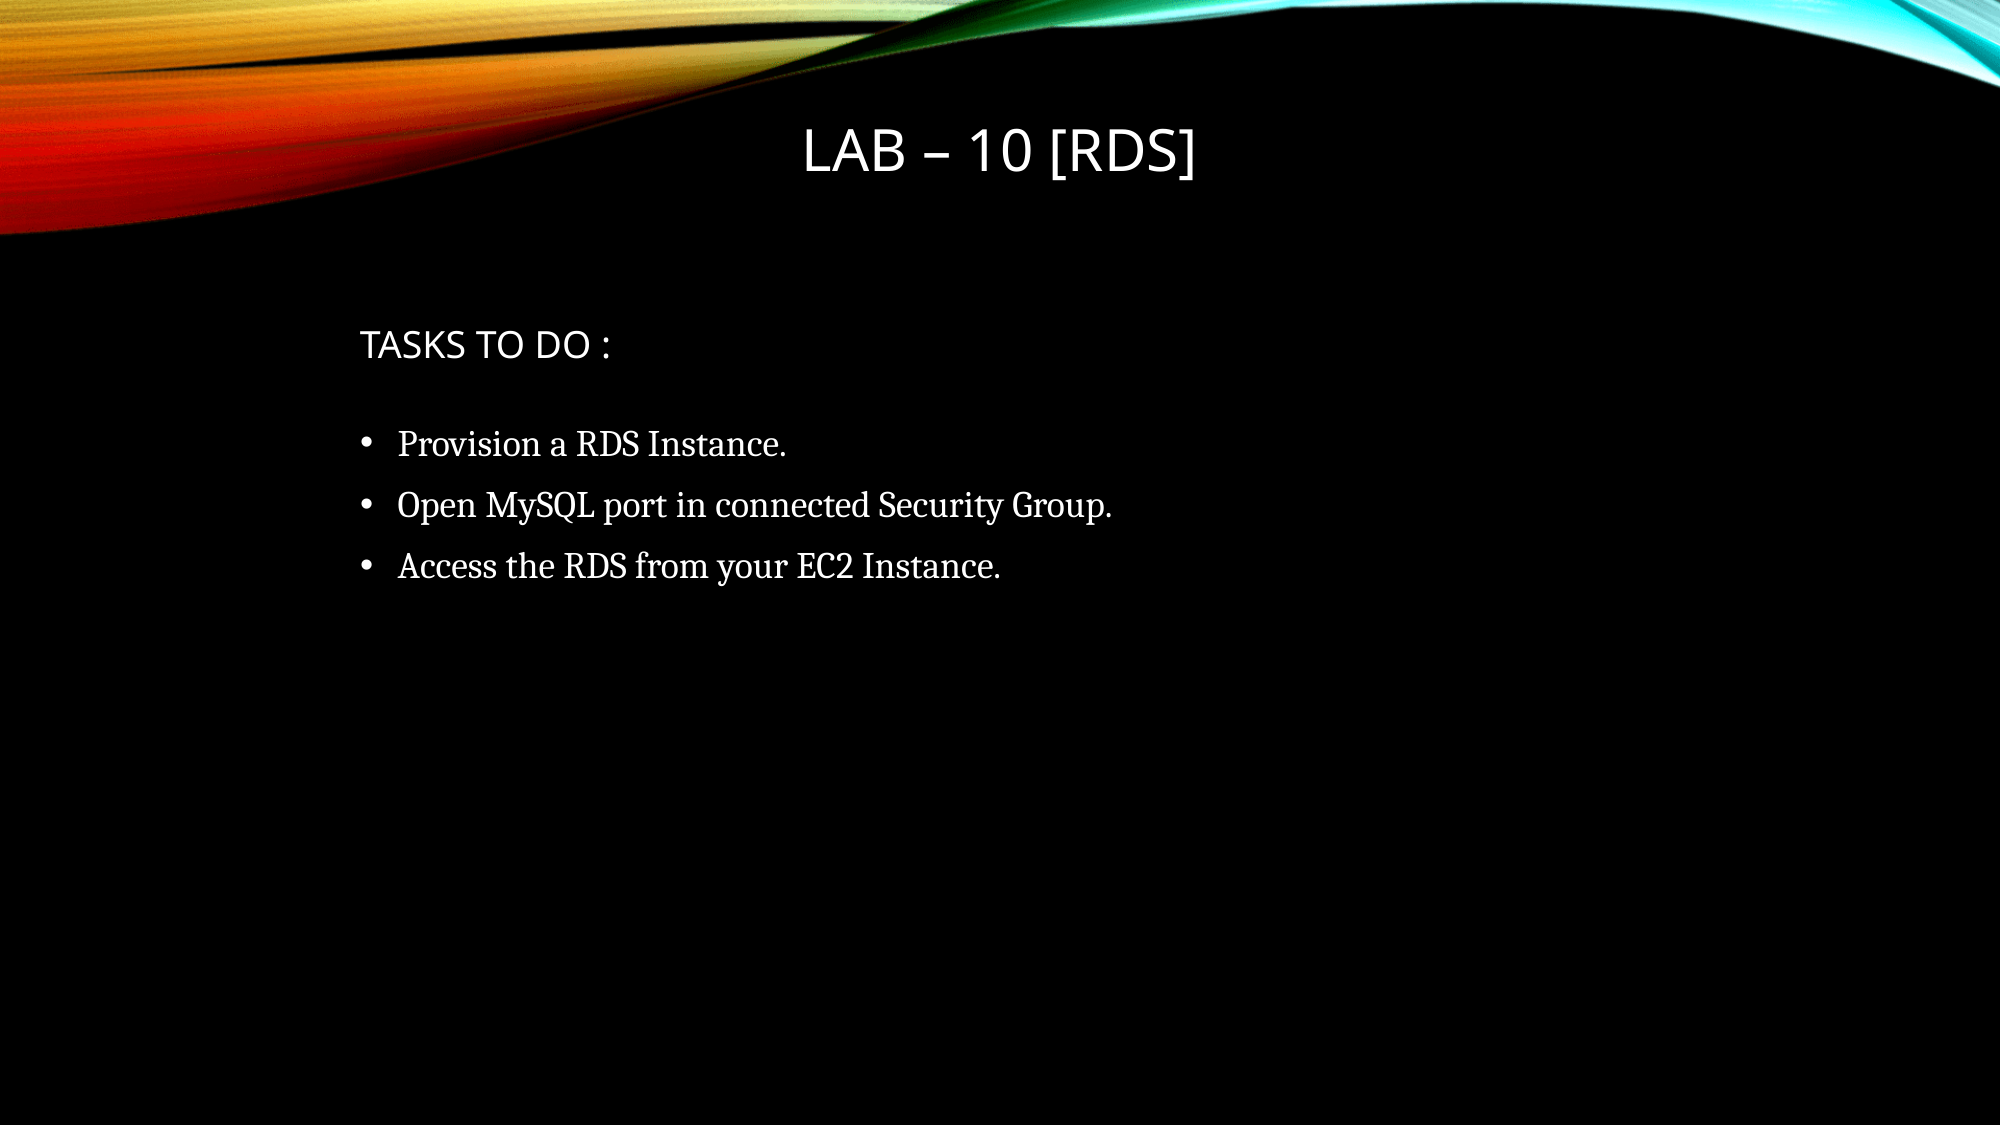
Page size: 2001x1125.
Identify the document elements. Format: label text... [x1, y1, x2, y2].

title LAB – 10 [RDS] [137, 44, 1863, 262]
list Provision a RDS Instance. Open MySQL port in connected Security Group. Access the RDS from your EC2 Instance. [345, 419, 1558, 1045]
picture [0, 0, 2000, 237]
text_box TASKS TO DO : [345, 313, 1558, 419]
